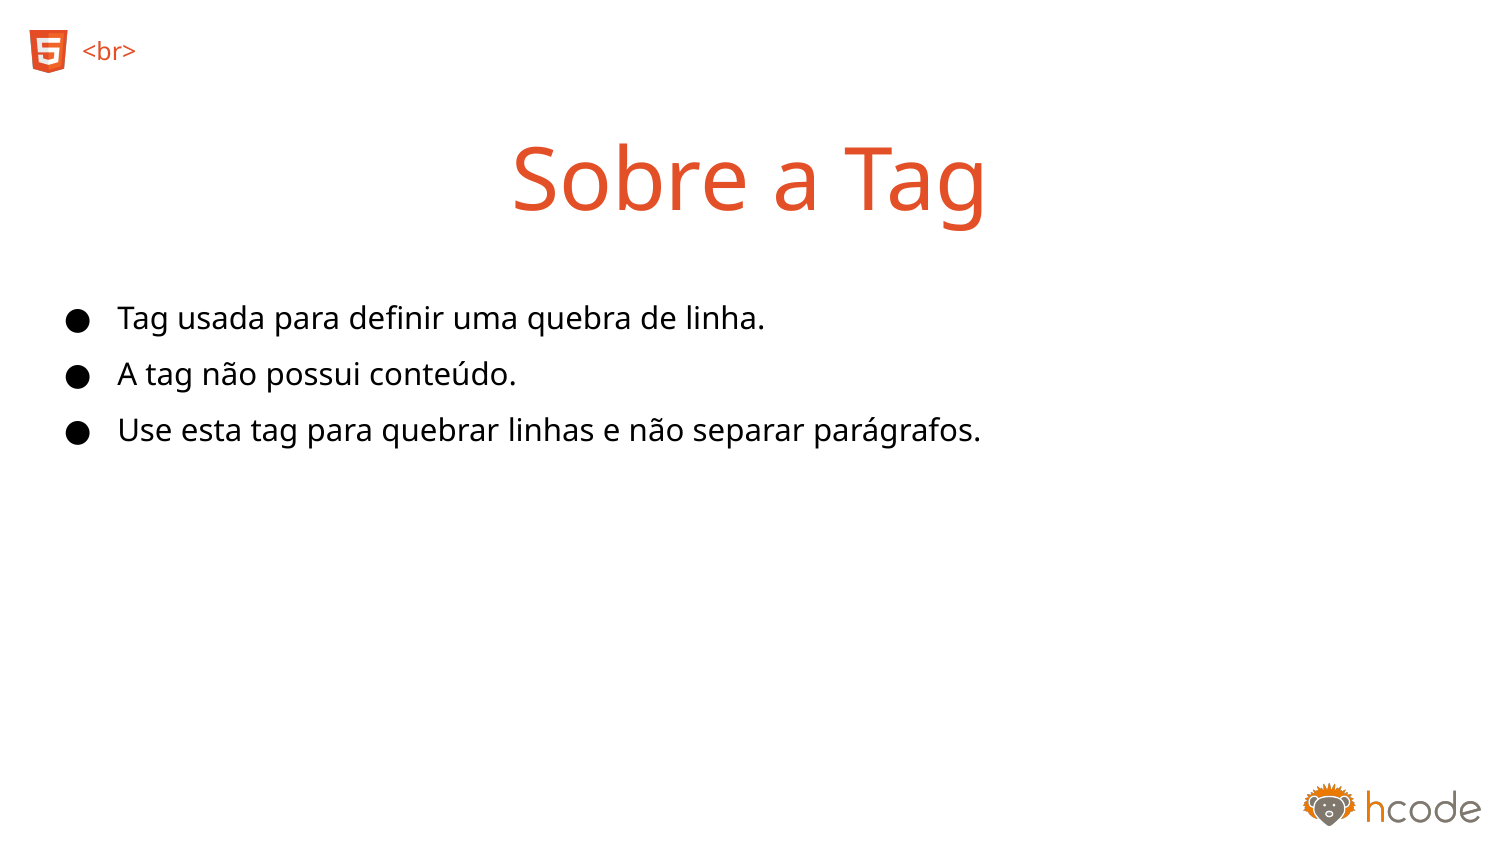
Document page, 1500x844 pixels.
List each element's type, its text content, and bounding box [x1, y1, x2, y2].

text_box Tag usada para definir uma quebra de linha. A tag não possui conteúdo. Use esta tag para quebrar linhas e não separar parágrafos. [27, 264, 1471, 755]
picture [1303, 783, 1482, 827]
text_box <br> [67, 20, 1445, 84]
picture [27, 30, 70, 73]
text_box Sobre a Tag [107, 108, 1393, 237]
